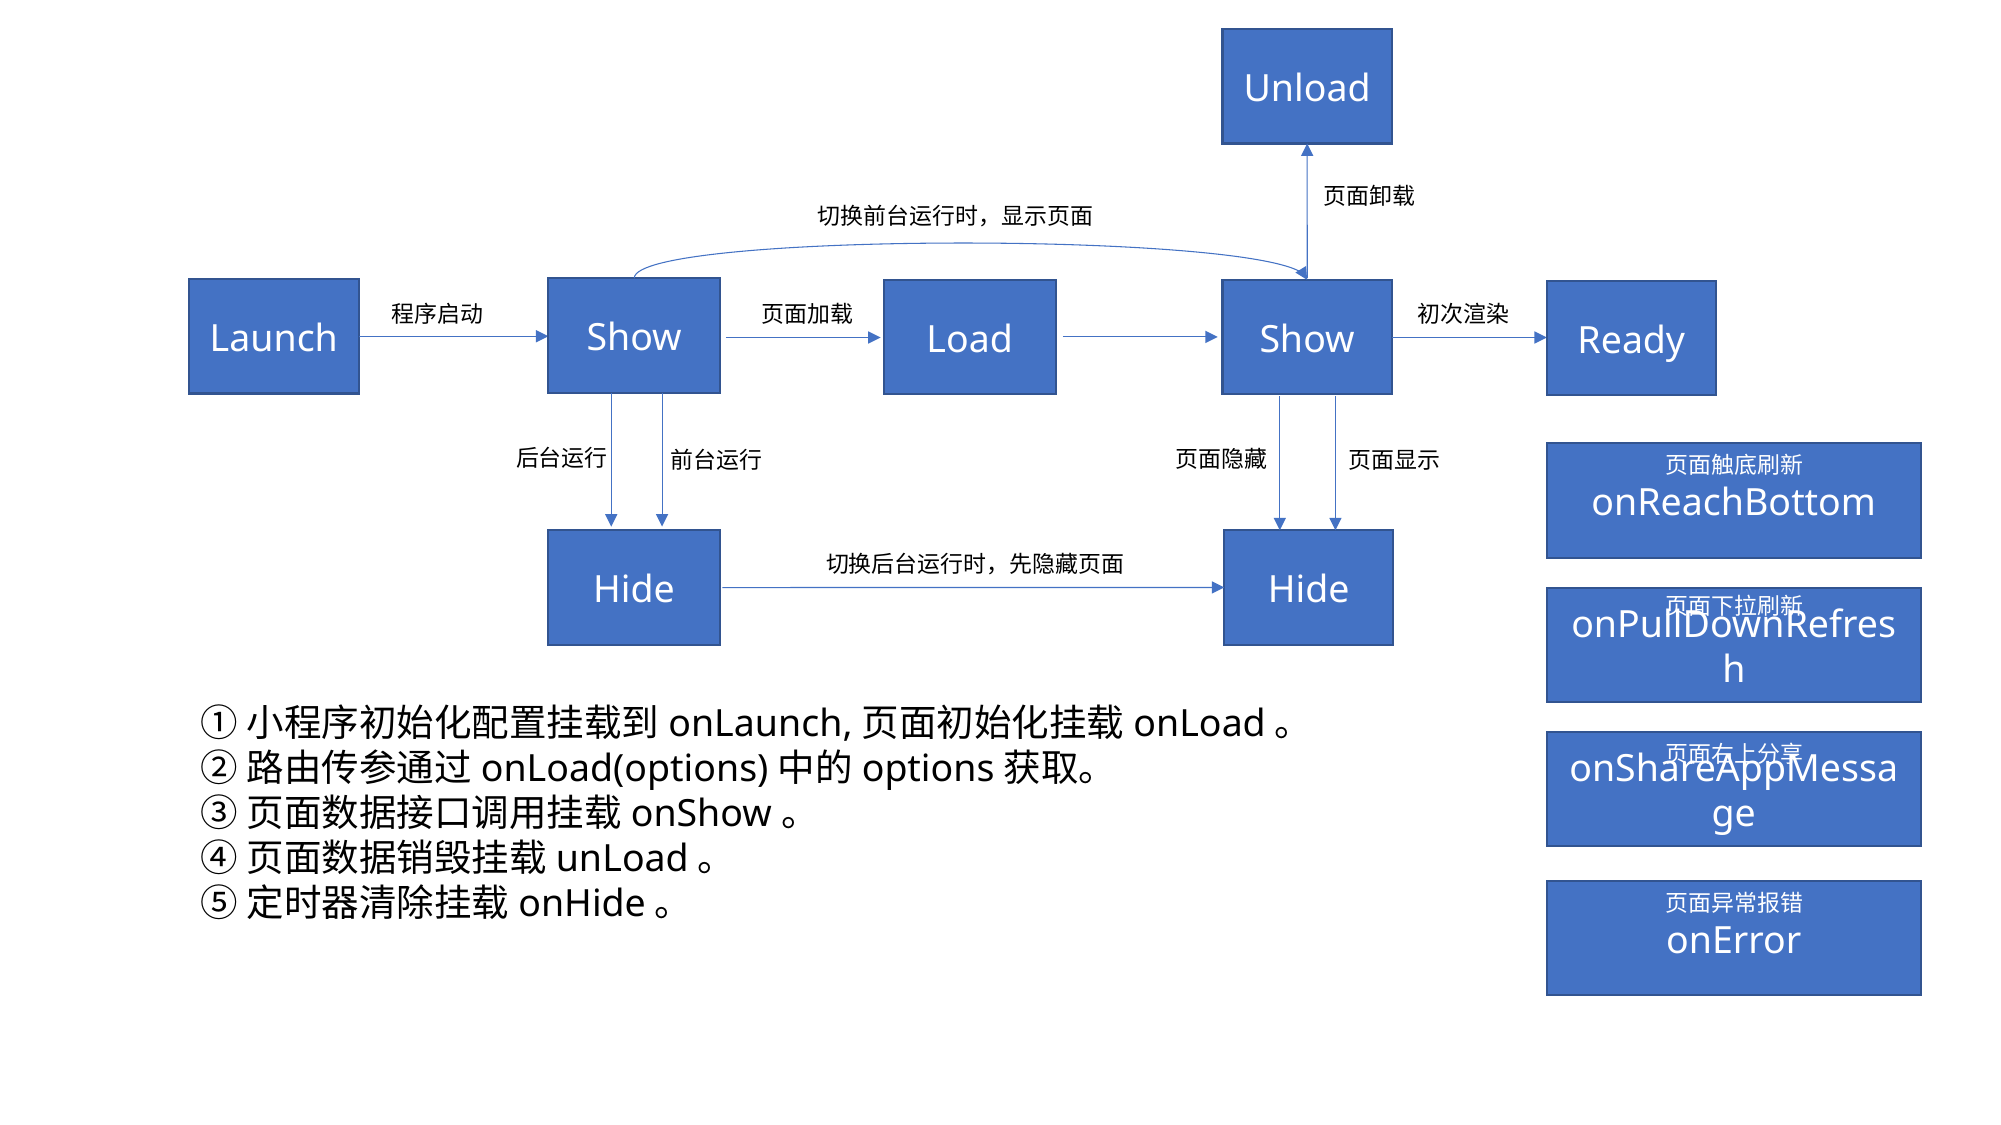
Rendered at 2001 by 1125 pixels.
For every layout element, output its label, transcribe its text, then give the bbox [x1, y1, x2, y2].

text_box Hide [1223, 529, 1394, 646]
text_box Load [883, 279, 969, 395]
text_box onShareAppMessage [1546, 731, 1922, 847]
text_box Load [972, 279, 1057, 395]
text_box 切换前台运行时，显示页面 [972, 193, 1152, 237]
text_box 页面右上分享 [1651, 731, 1840, 775]
text_box Launch [188, 278, 360, 395]
text_box 切换前台运行时，显示页面 [803, 193, 969, 237]
text_box 页面隐藏 [1160, 437, 1279, 480]
text_box Show [1221, 279, 1393, 395]
text_box onReachBottom [1546, 442, 1922, 559]
text_box 切换后台运行时，先隐藏页面 [972, 541, 1160, 585]
text_box 初次渲染 [1403, 291, 1592, 335]
text_box onPullDownRefresh [1546, 587, 1922, 703]
text_box 页面下拉刷新 [1651, 584, 1840, 627]
text_box 页面异常报错 [1651, 880, 1840, 924]
text_box Show [547, 277, 721, 394]
text_box 页面卸载 [1308, 174, 1498, 217]
text_box 页面触底刷新 [1651, 443, 1840, 486]
text_box Ready [1546, 280, 1717, 396]
text_box Hide [547, 529, 721, 646]
text_box onError [1546, 880, 1922, 996]
text_box 页面加载 [746, 291, 883, 335]
text_box ①小程序初始化配置挂载到onLaunch,页面初始化挂载onLoad。 ②路由传参通过onLoad(options)中的options获取。 ③页面数据接口调用挂载onShow。 ④页面数据销毁挂载unLoad。 ⑤定时器清除挂载onHide。 [185, 691, 1495, 931]
text_box 前台运行 [656, 438, 662, 481]
text_box 后台运行 [612, 435, 623, 478]
text_box 页面显示 [1336, 438, 1456, 481]
text_box 程序启动 [376, 292, 547, 335]
text_box Unload [1221, 28, 1393, 145]
text_box 切换后台运行时，先隐藏页面 [811, 541, 969, 585]
text_box 后台运行 [501, 435, 611, 478]
text_box 前台运行 [663, 438, 778, 481]
